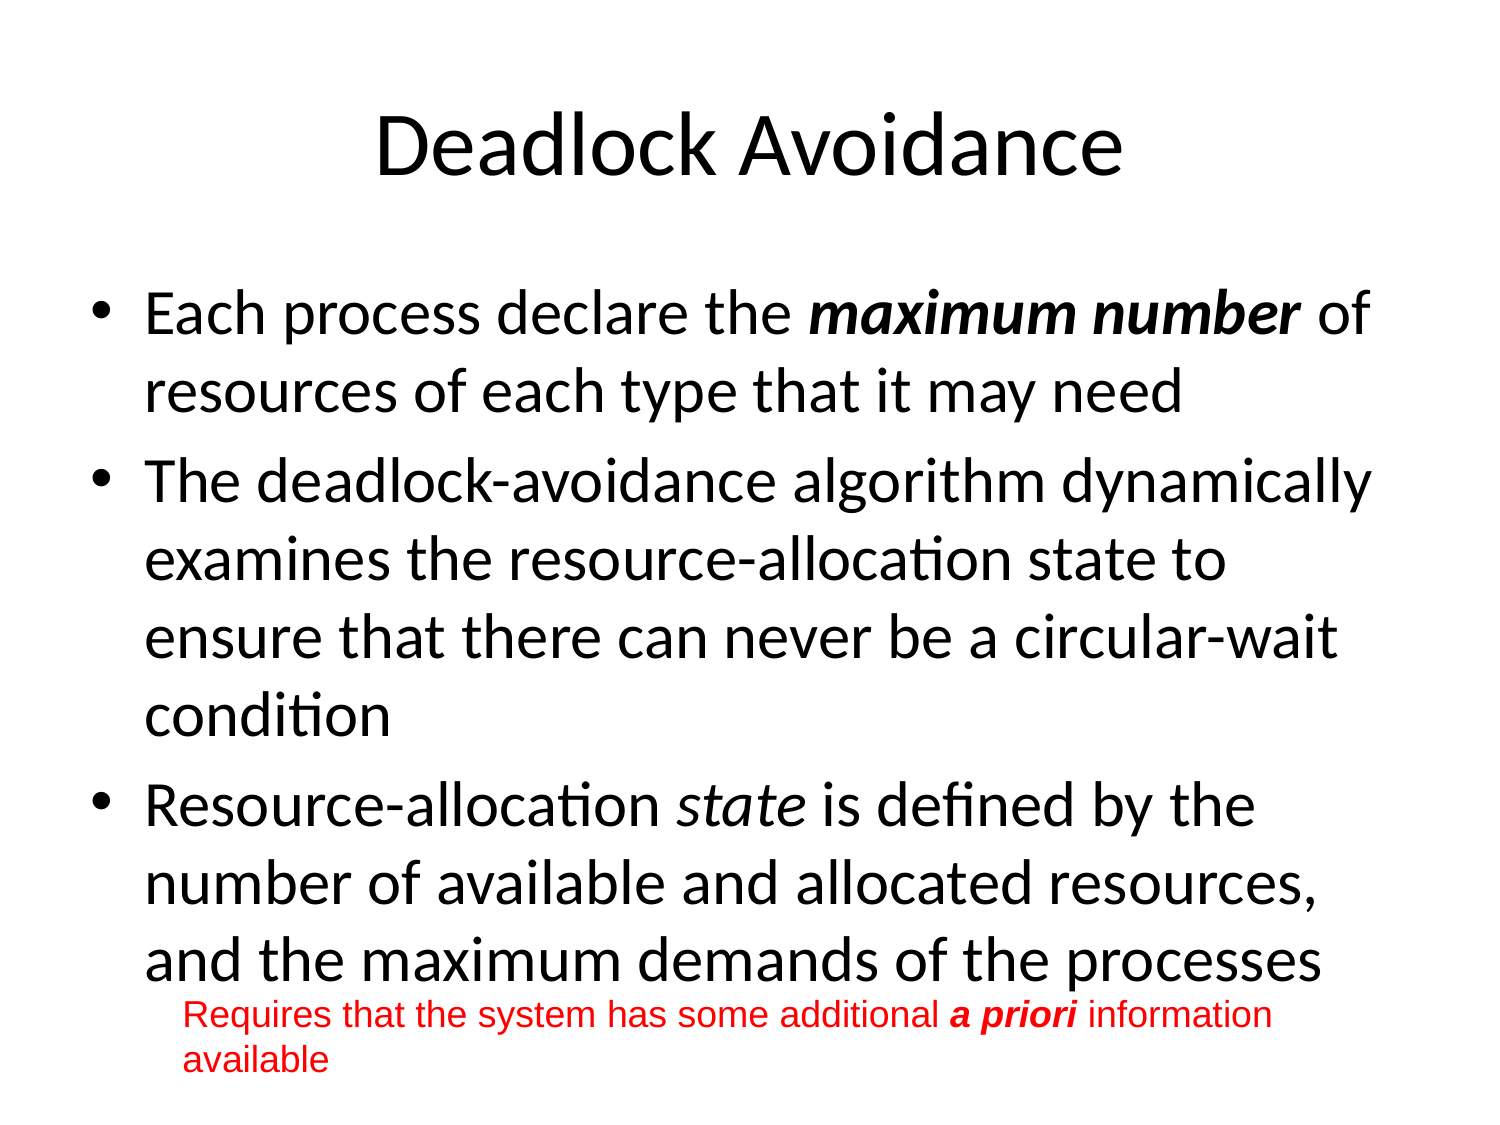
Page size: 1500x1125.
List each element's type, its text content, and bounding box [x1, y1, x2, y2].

list Each process declare the maximum number of resources of each type that it may need The deadlock-avoidance algorithm dynamically examines the resource-allocation state to ensure that there can never be a circular-wait condition Resource-allocation state is defined by the number of available and allocated resources, and the maximum demands of the processes [75, 262, 1425, 1005]
title Deadlock Avoidance [75, 45, 1425, 233]
text_box Requires that the system has some additional a priori information available [167, 982, 1443, 1088]
